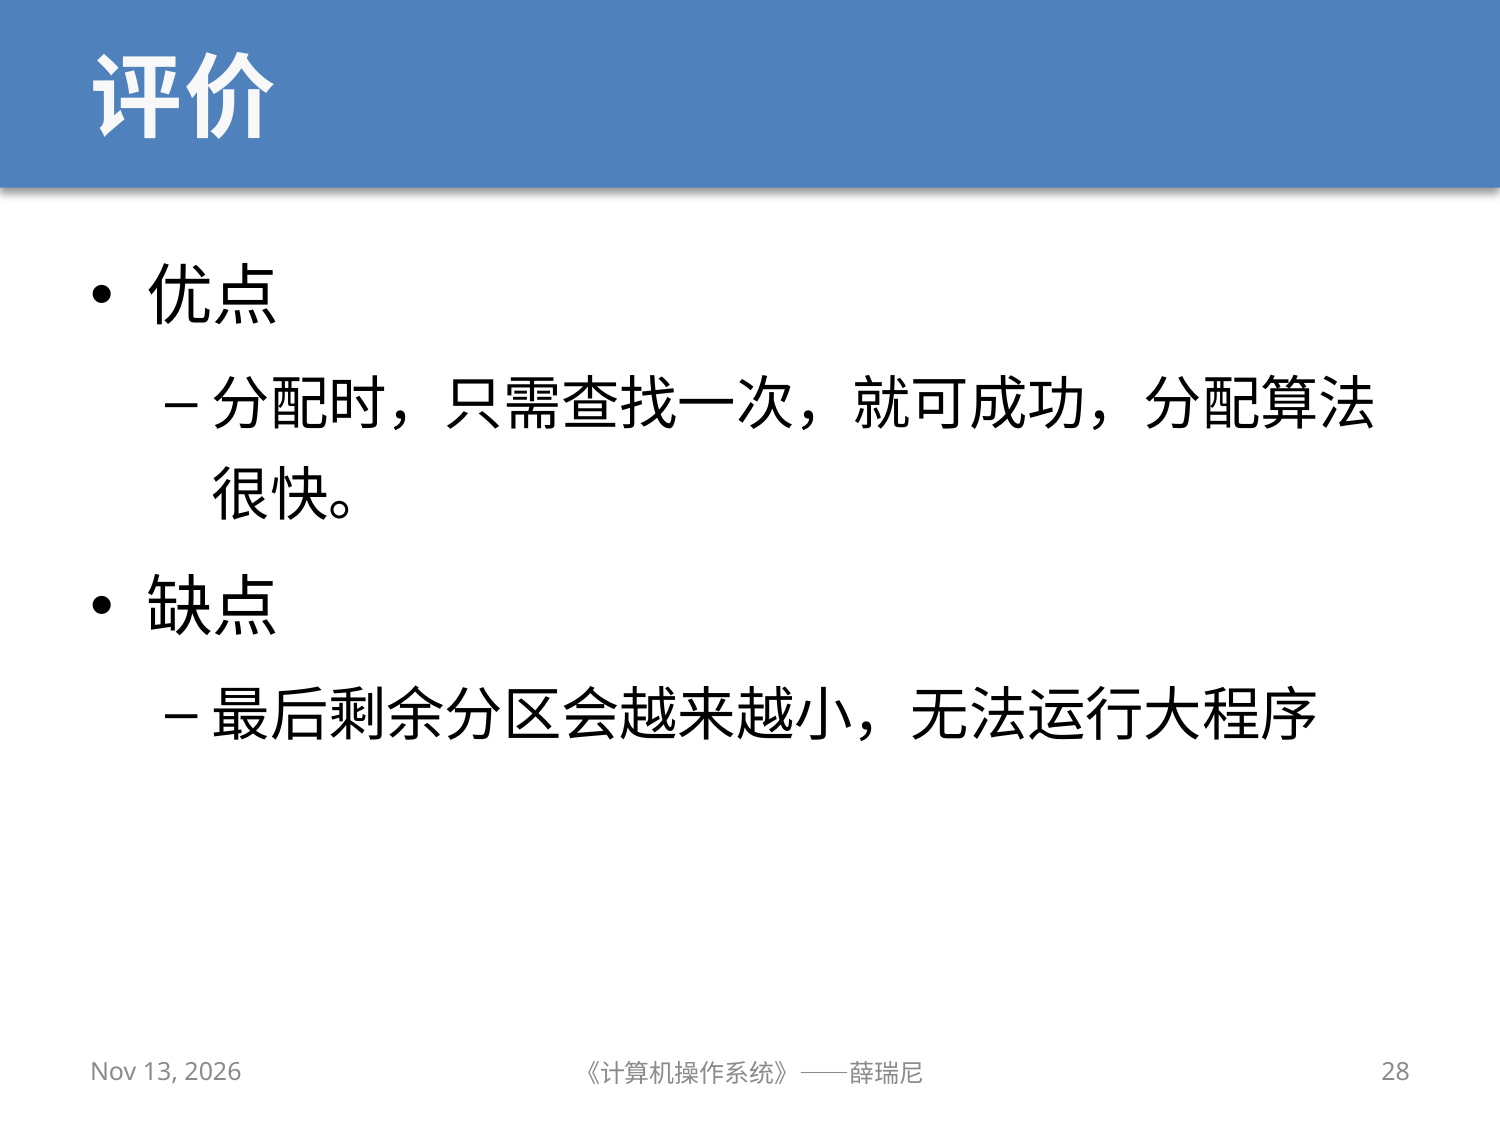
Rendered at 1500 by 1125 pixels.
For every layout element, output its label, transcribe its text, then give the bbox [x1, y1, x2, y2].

slide_number 28 [1074, 1042, 1425, 1103]
title 评价 [75, 0, 1425, 188]
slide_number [75, 1042, 425, 1103]
footer 《计算机操作系统》——薛瑞尼 [512, 1042, 988, 1103]
list 优点 分配时，只需查找一次，就可成功，分配算法很快。 缺点 最后剩余分区会越来越小，无法运行大程序 [75, 221, 1425, 1021]
